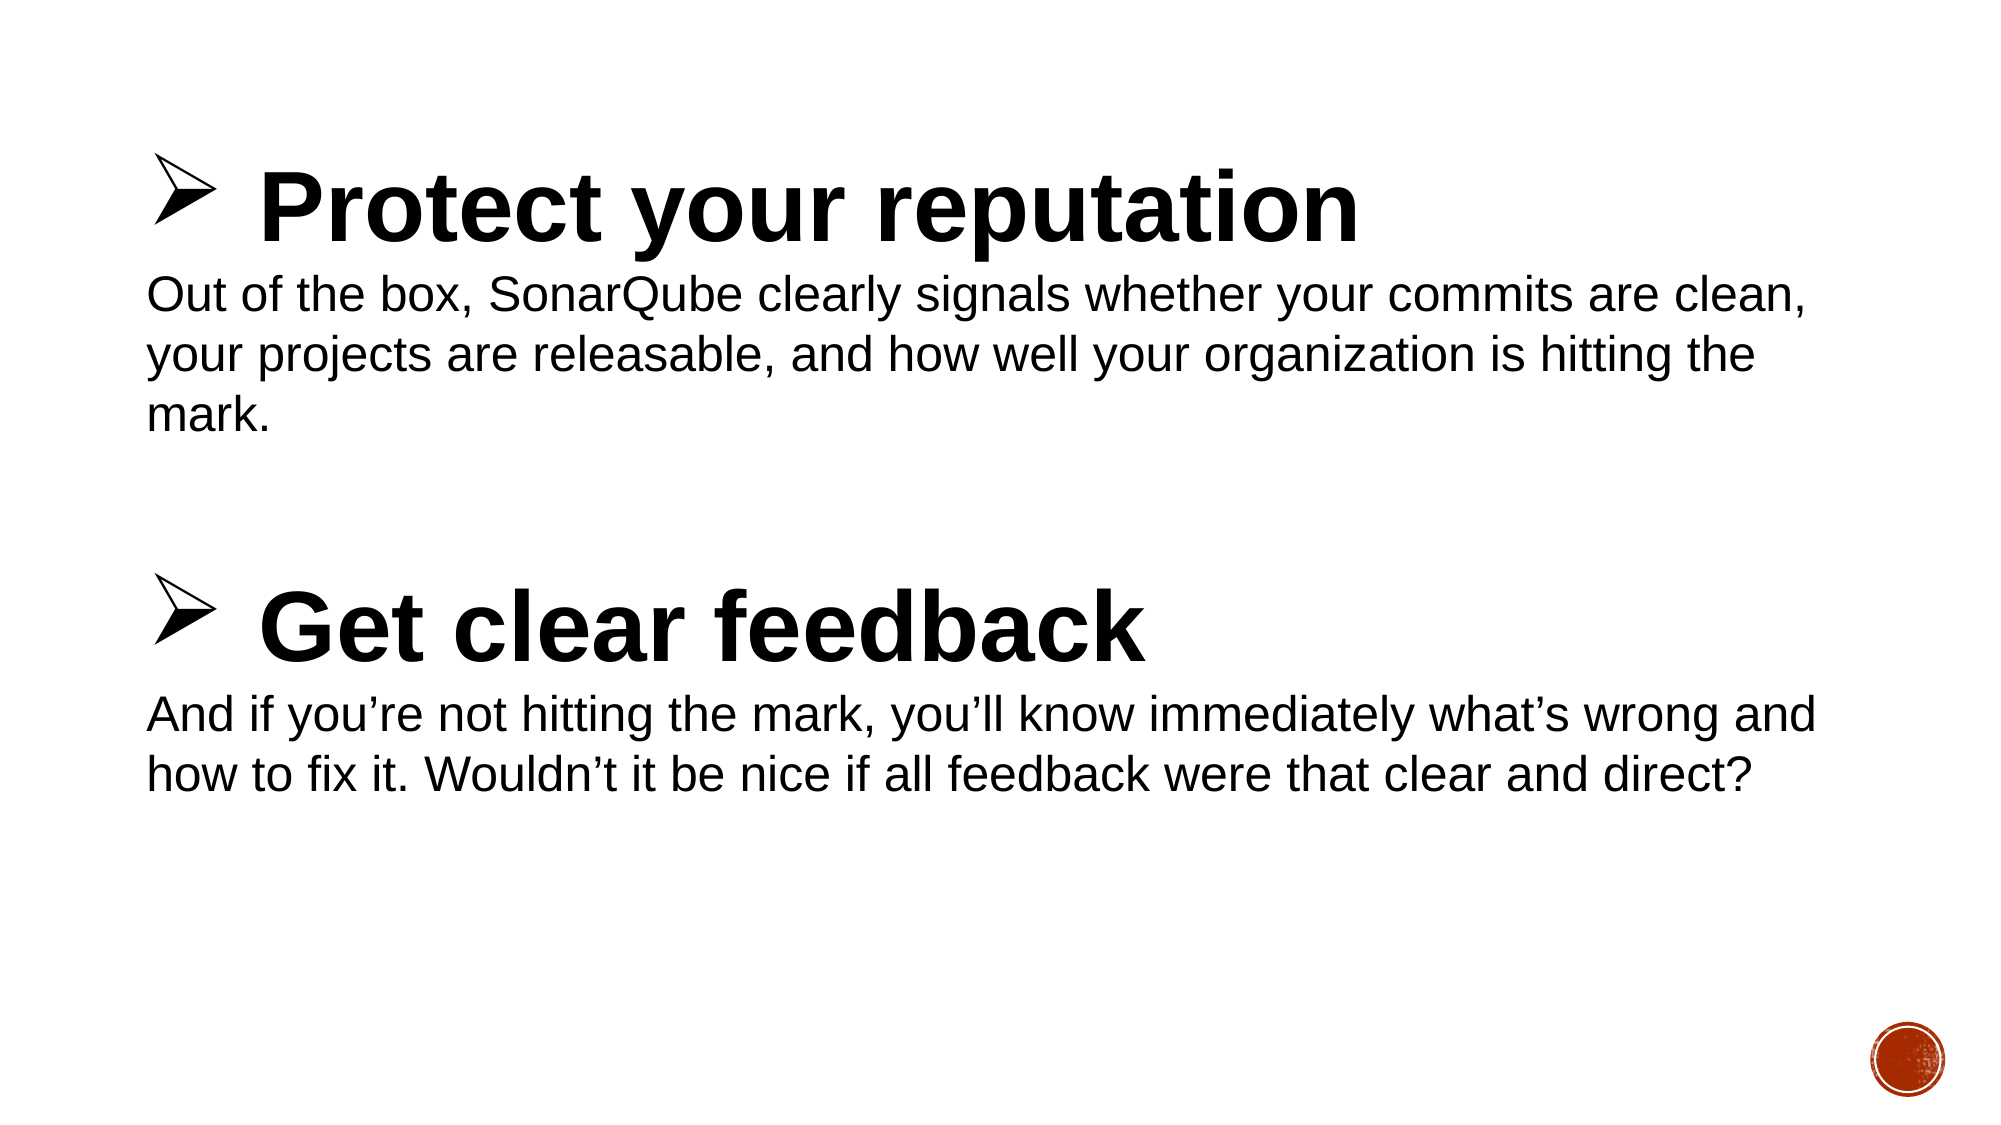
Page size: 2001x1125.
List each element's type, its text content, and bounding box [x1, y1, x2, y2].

text_box Protect your reputation Out of the box, SonarQube clearly signals whether your commits are clean, your projects are releasable, and how well your organization is hitting the mark. Get clear feedback And if you’re not hitting the mark, you’ll know immediately what’s wrong and how to fix it. Wouldn’t it be nice if all feedback were that clear and direct? [131, 134, 1871, 809]
